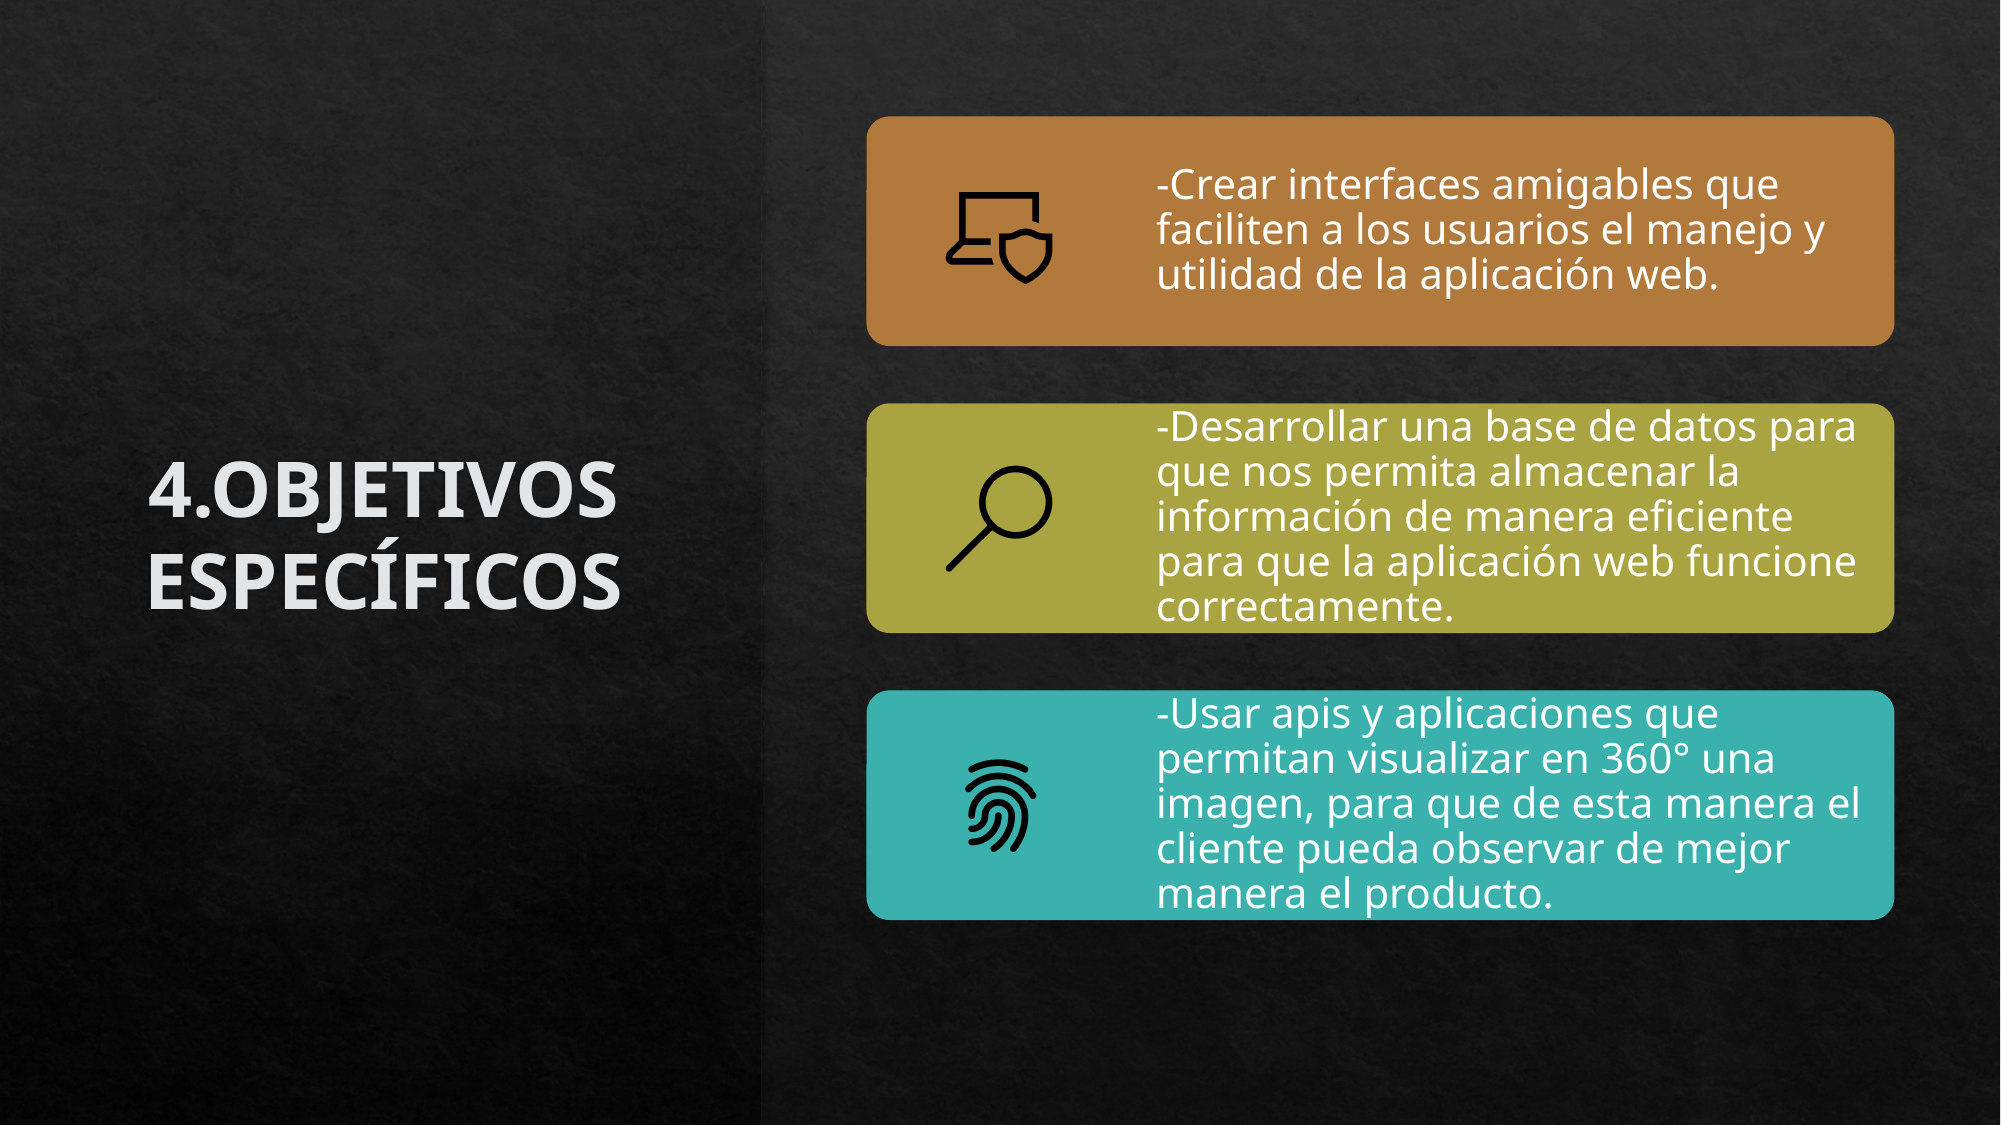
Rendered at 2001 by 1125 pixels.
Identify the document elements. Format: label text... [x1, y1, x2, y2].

picture [760, 0, 2000, 1125]
title 4.OBJETIVOS ESPECÍFICOS [103, 99, 664, 966]
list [866, 116, 1895, 921]
